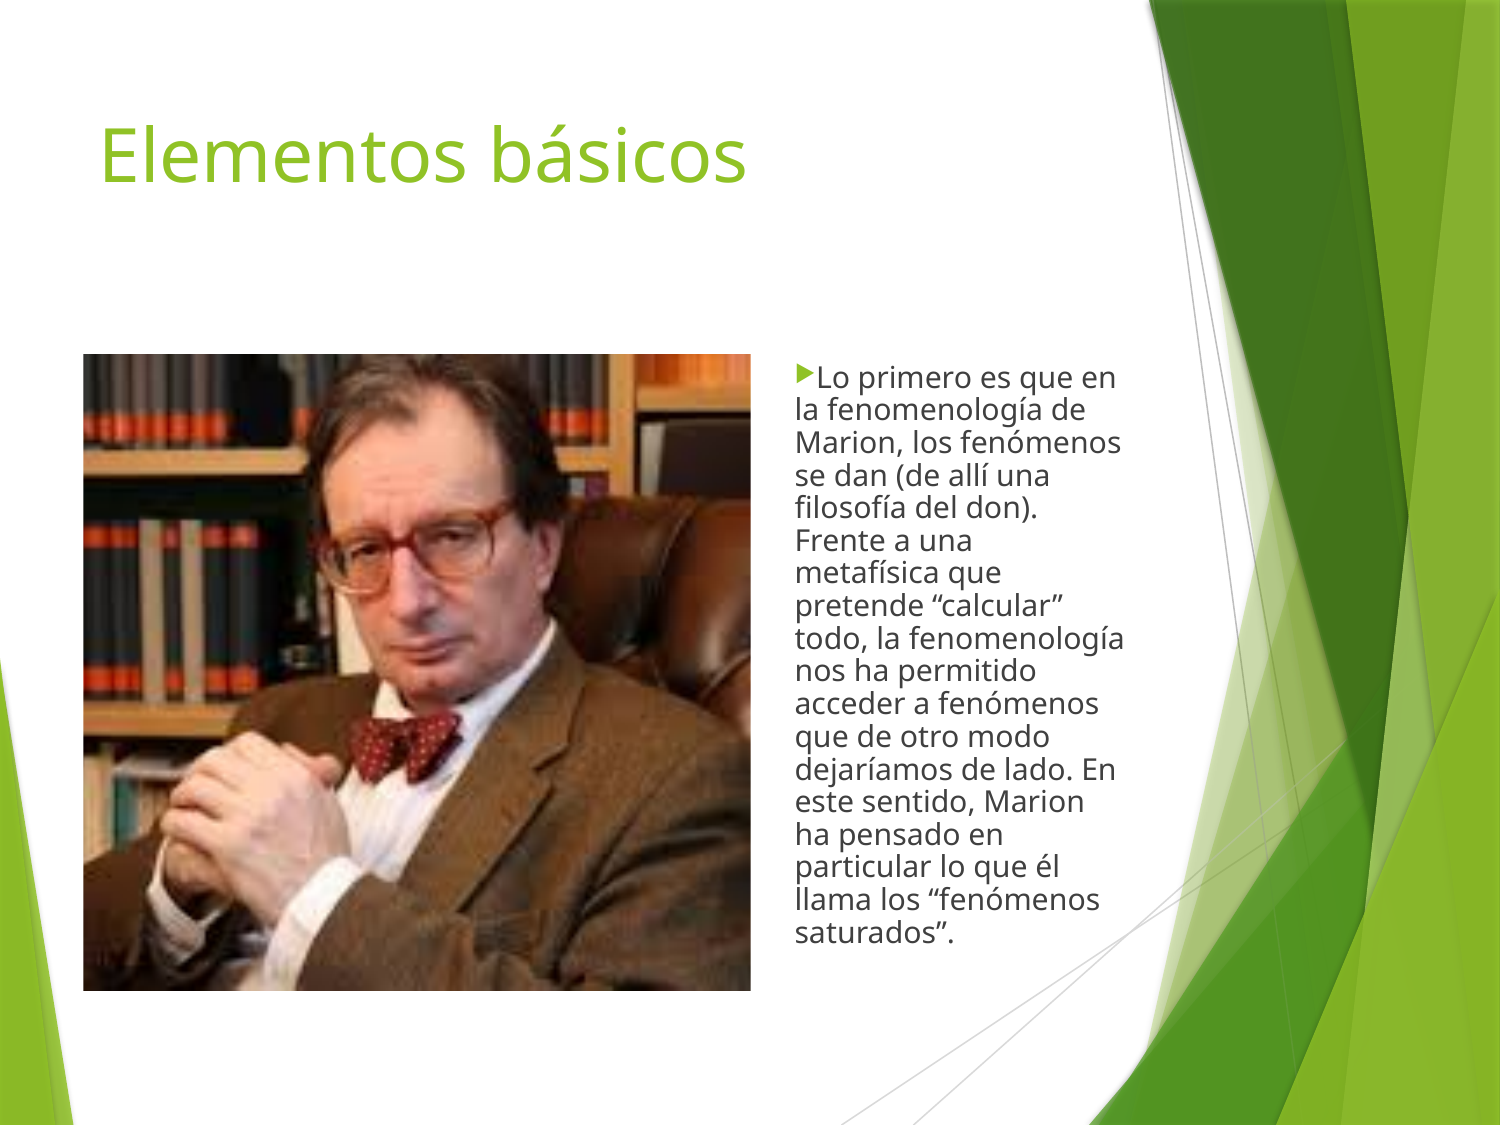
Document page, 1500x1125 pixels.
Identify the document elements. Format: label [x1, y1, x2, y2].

text_box [0, 0, 1500, 1125]
list [82, 353, 752, 992]
